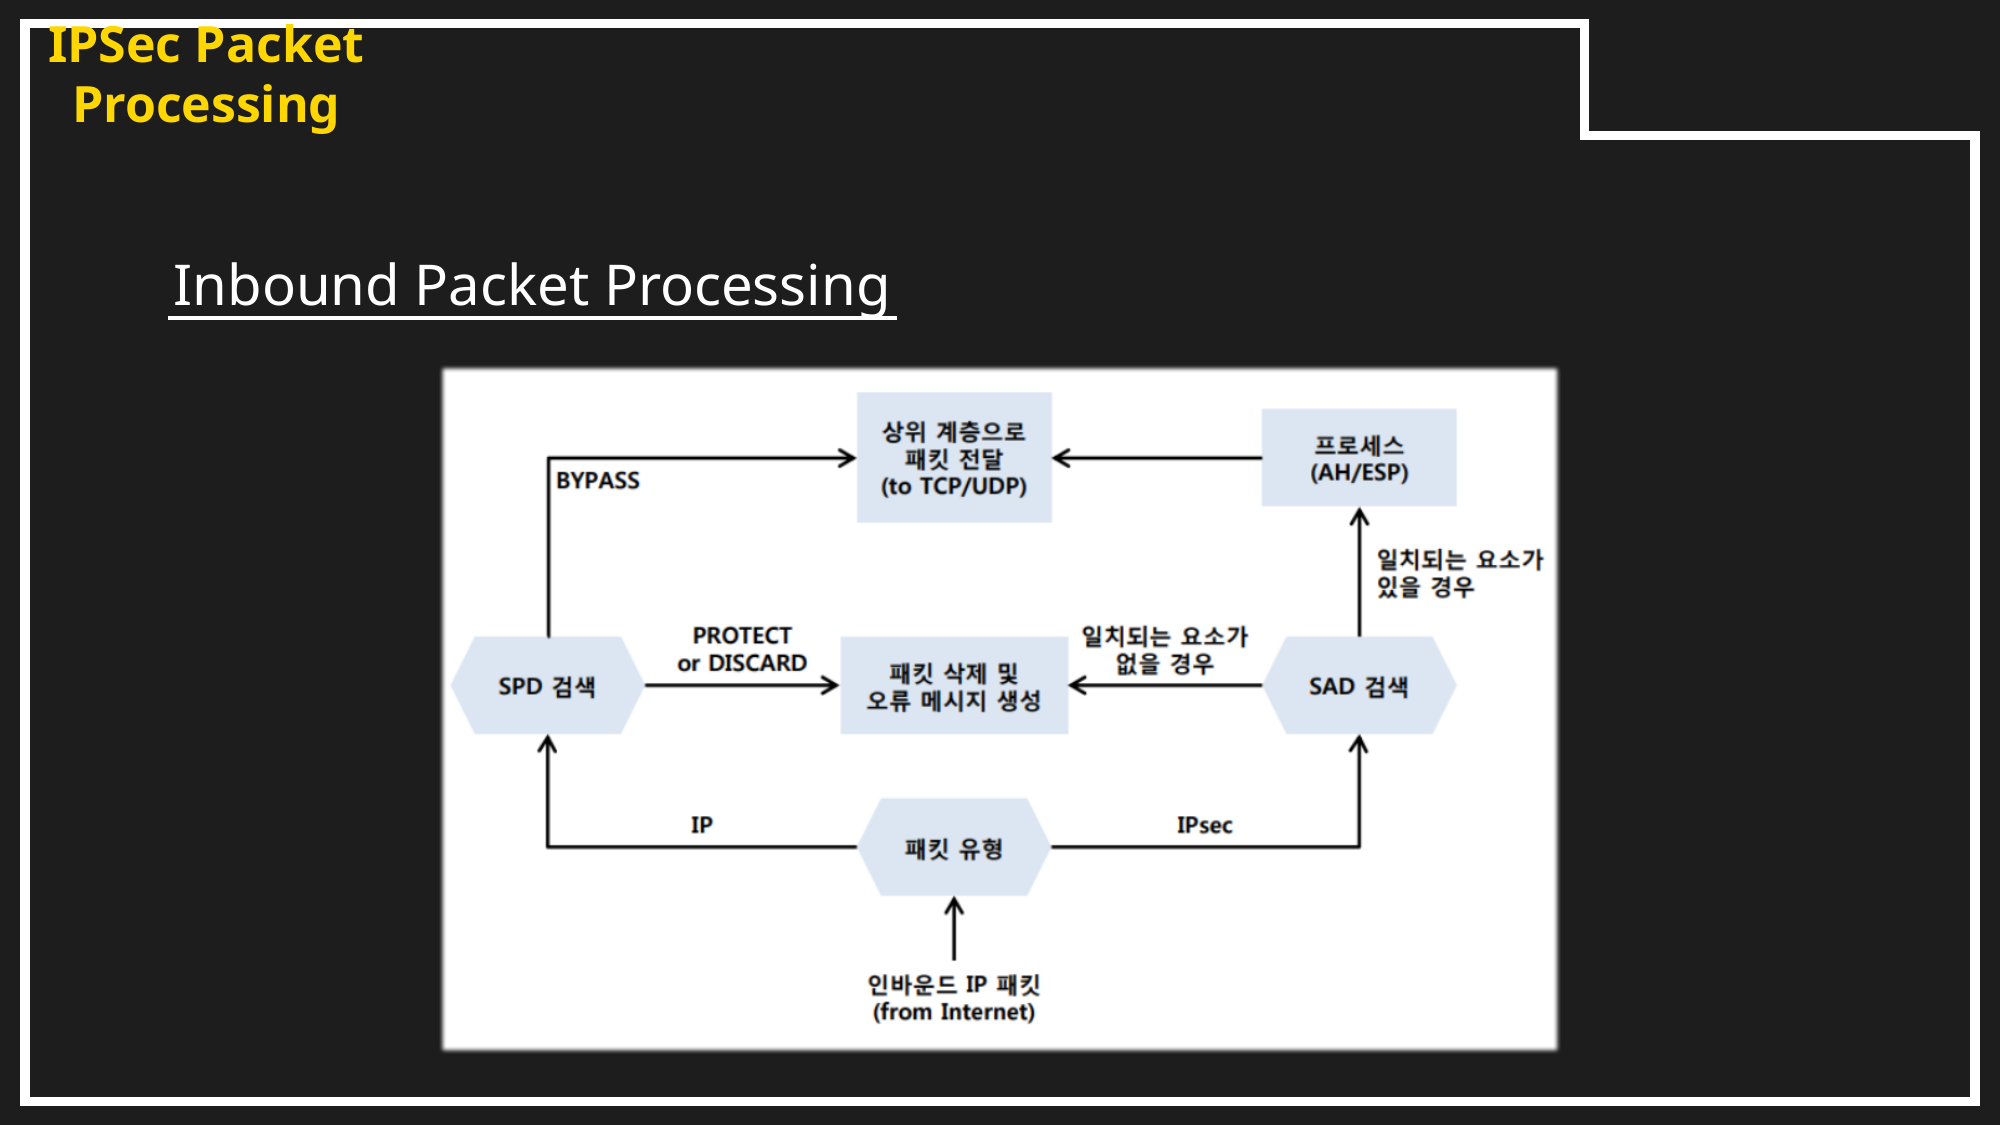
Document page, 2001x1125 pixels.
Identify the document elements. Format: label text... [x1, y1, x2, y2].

picture [439, 365, 1561, 1054]
text_box Inbound Packet Processing [146, 247, 919, 319]
text_box IPSec Packet Processing [0, 0, 414, 145]
